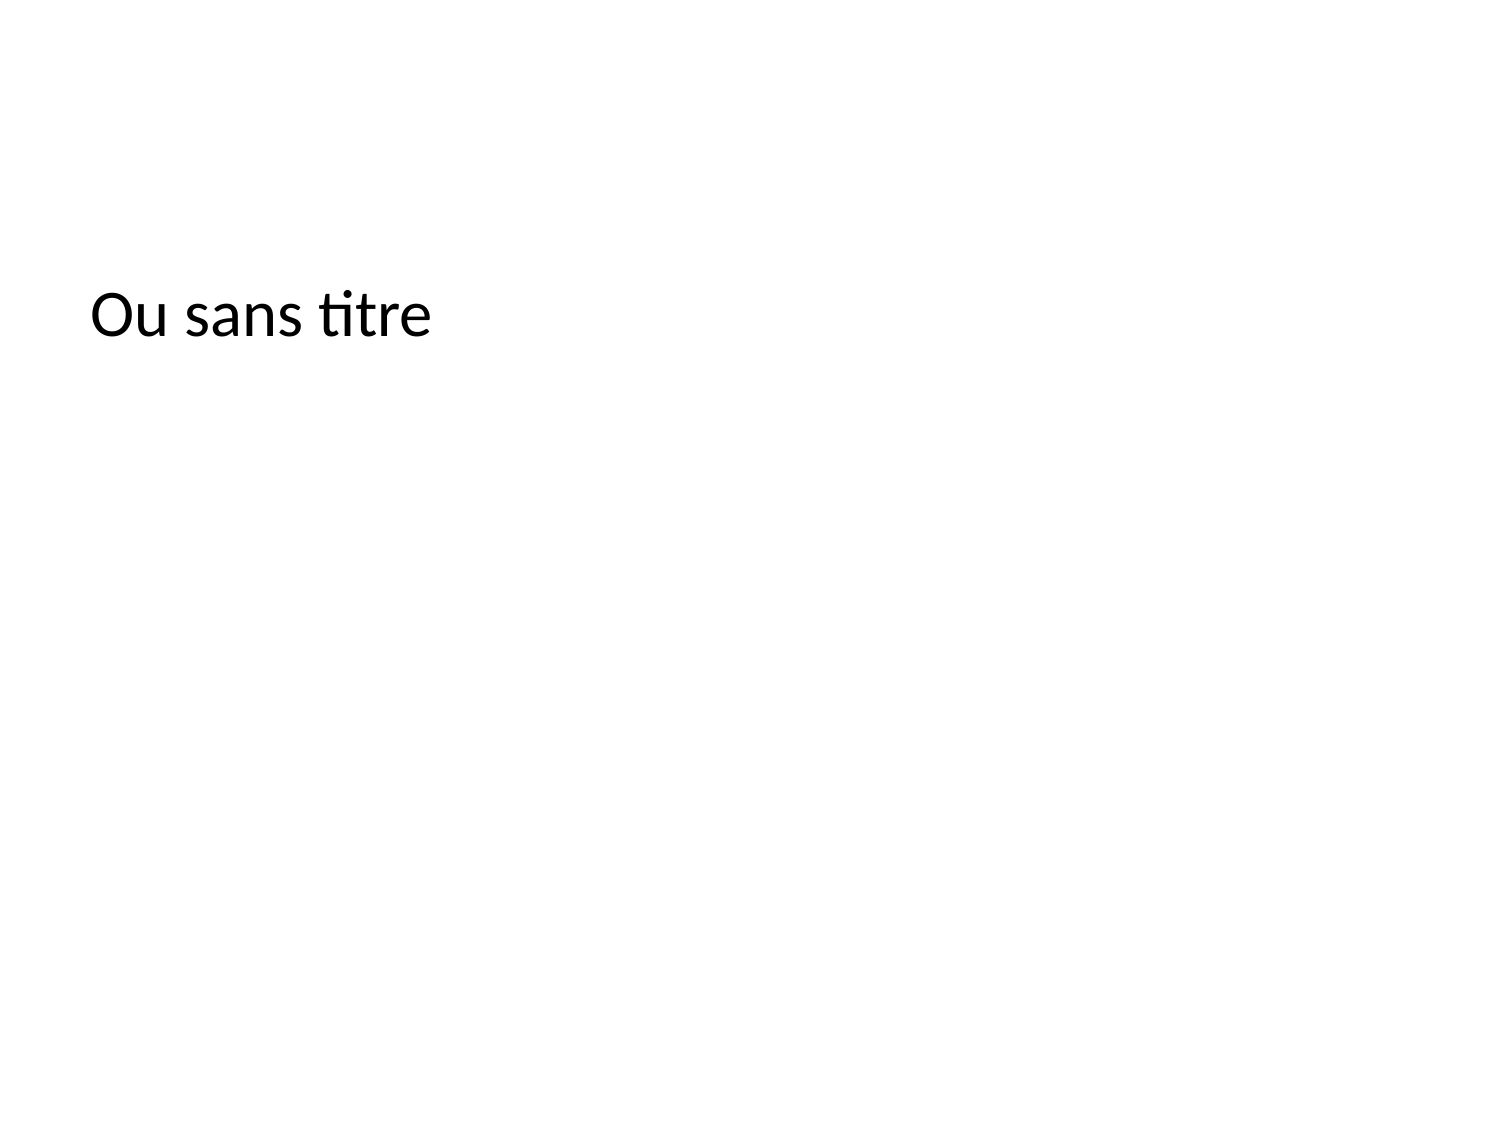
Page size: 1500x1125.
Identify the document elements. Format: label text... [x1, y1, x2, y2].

list Ou sans titre [75, 262, 1425, 1005]
